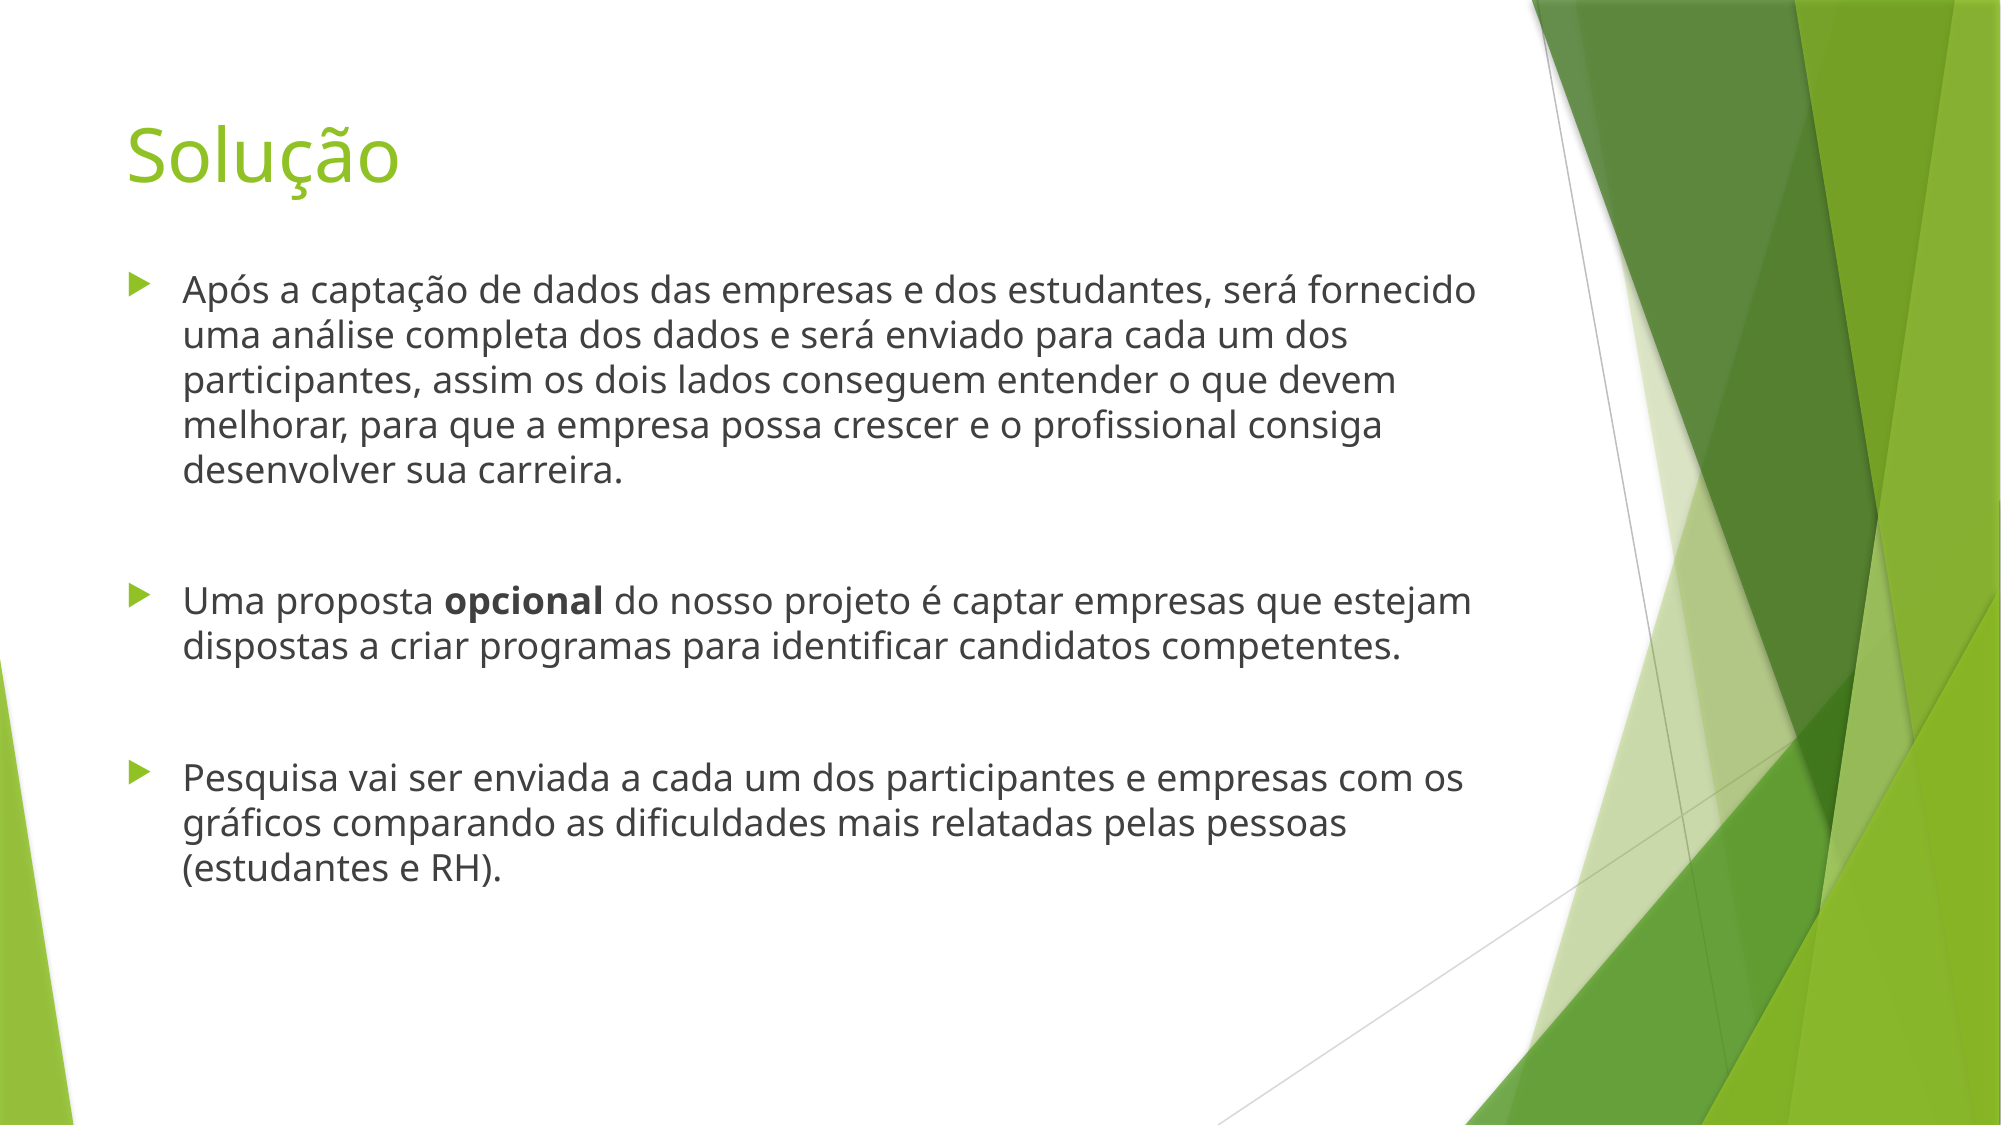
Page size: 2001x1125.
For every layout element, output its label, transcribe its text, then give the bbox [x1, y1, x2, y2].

list Após a captação de dados das empresas e dos estudantes, será fornecido uma análise completa dos dados e será enviado para cada um dos participantes, assim os dois lados conseguem entender o que devem melhorar, para que a empresa possa crescer e o profissional consiga desenvolver sua carreira. Uma proposta opcional do nosso projeto é captar empresas que estejam dispostas a criar programas para identificar candidatos competentes. Pesquisa vai ser enviada a cada um dos participantes e empresas com os gráficos comparando as dificuldades mais relatadas pelas pessoas (estudantes e RH). [111, 258, 1522, 895]
title Solução [111, 99, 1522, 258]
